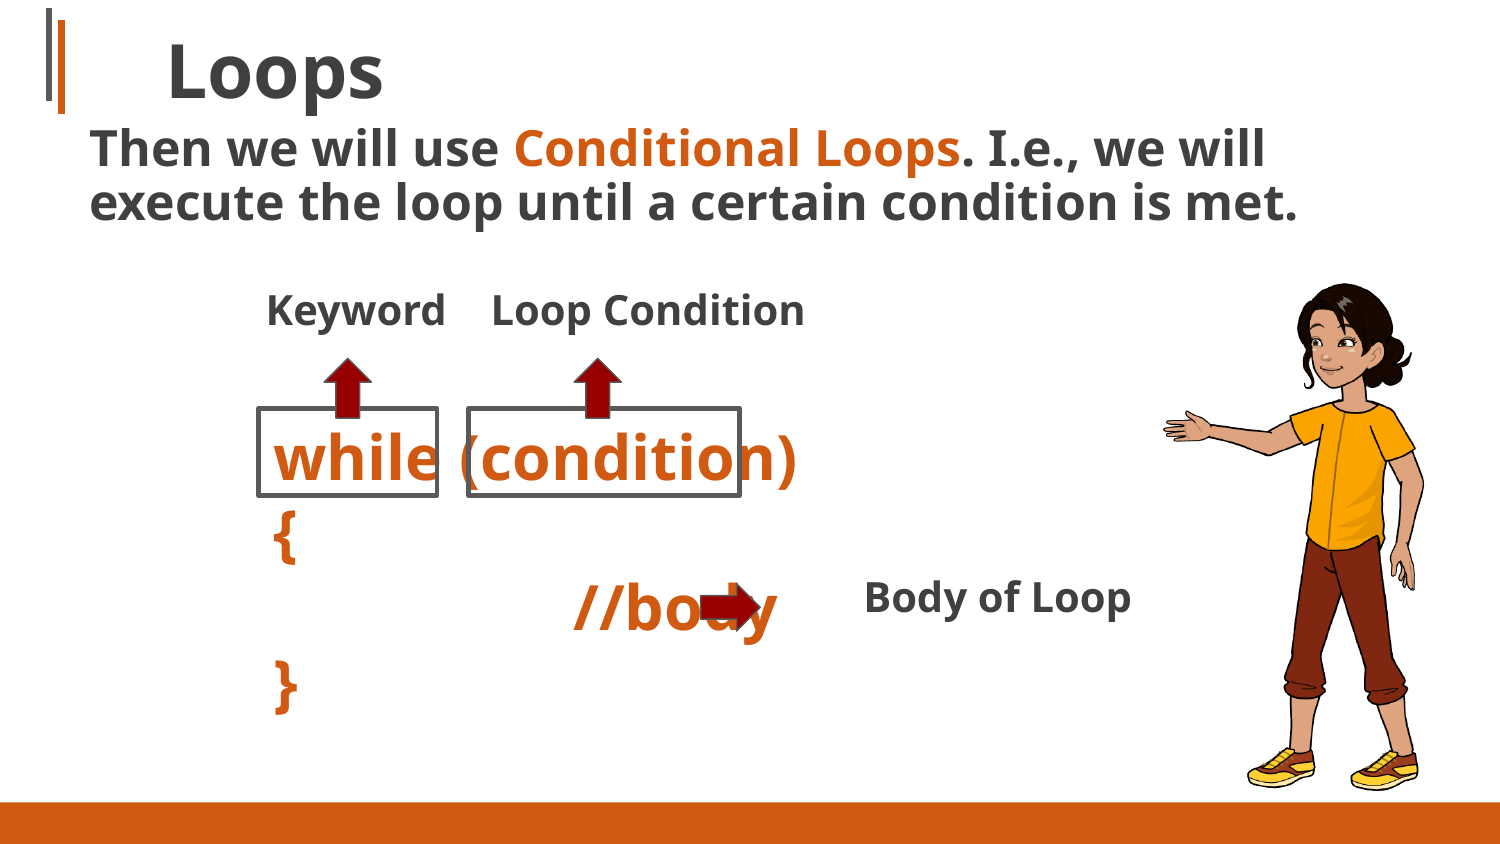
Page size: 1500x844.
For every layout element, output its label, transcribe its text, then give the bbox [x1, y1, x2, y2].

text_box Loop Condition [475, 268, 849, 356]
text_box [0, 802, 1500, 844]
text_box Keyword [250, 268, 475, 356]
text_box [574, 358, 622, 419]
text_box [468, 408, 740, 496]
text_box [700, 583, 761, 632]
picture [1159, 281, 1431, 795]
text_box while (condition) { //body } [258, 403, 862, 508]
text_box Body of Loop [848, 555, 1154, 643]
text_box Then we will use Conditional Loops. I.e., we will execute the loop until a certain condition is met. [78, 112, 1431, 258]
title Loops [0, 0, 1500, 130]
text_box [324, 358, 372, 419]
text_box [258, 408, 437, 496]
